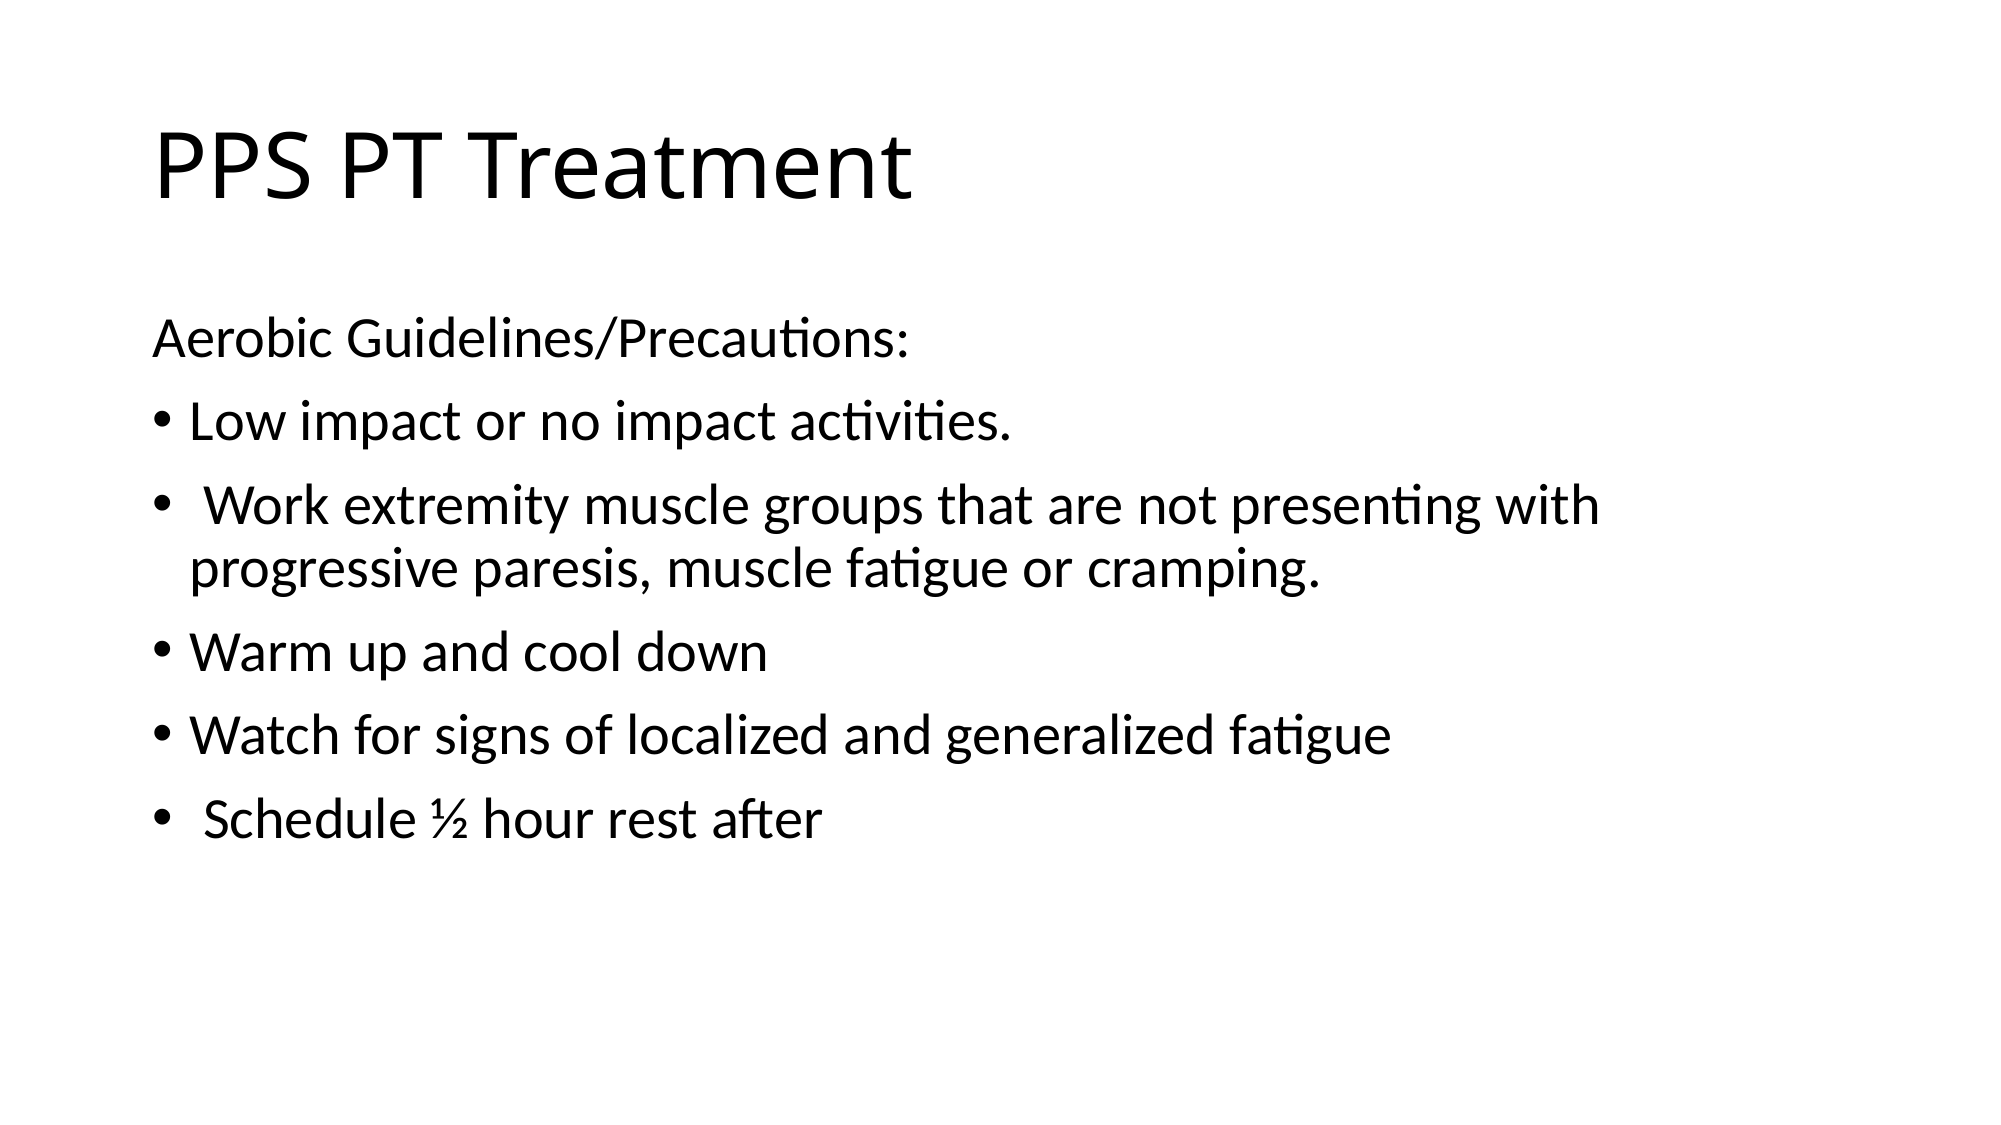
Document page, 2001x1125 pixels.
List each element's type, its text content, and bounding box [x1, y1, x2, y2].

title PPS PT Treatment [137, 59, 1863, 278]
list Aerobic Guidelines/Precautions: Low impact or no impact activities. Work extremity muscle groups that are not presenting with progressive paresis, muscle fatigue or cramping. Warm up and cool down Watch for signs of localized and generalized fatigue Schedule ½ hour rest after [137, 299, 1863, 1014]
